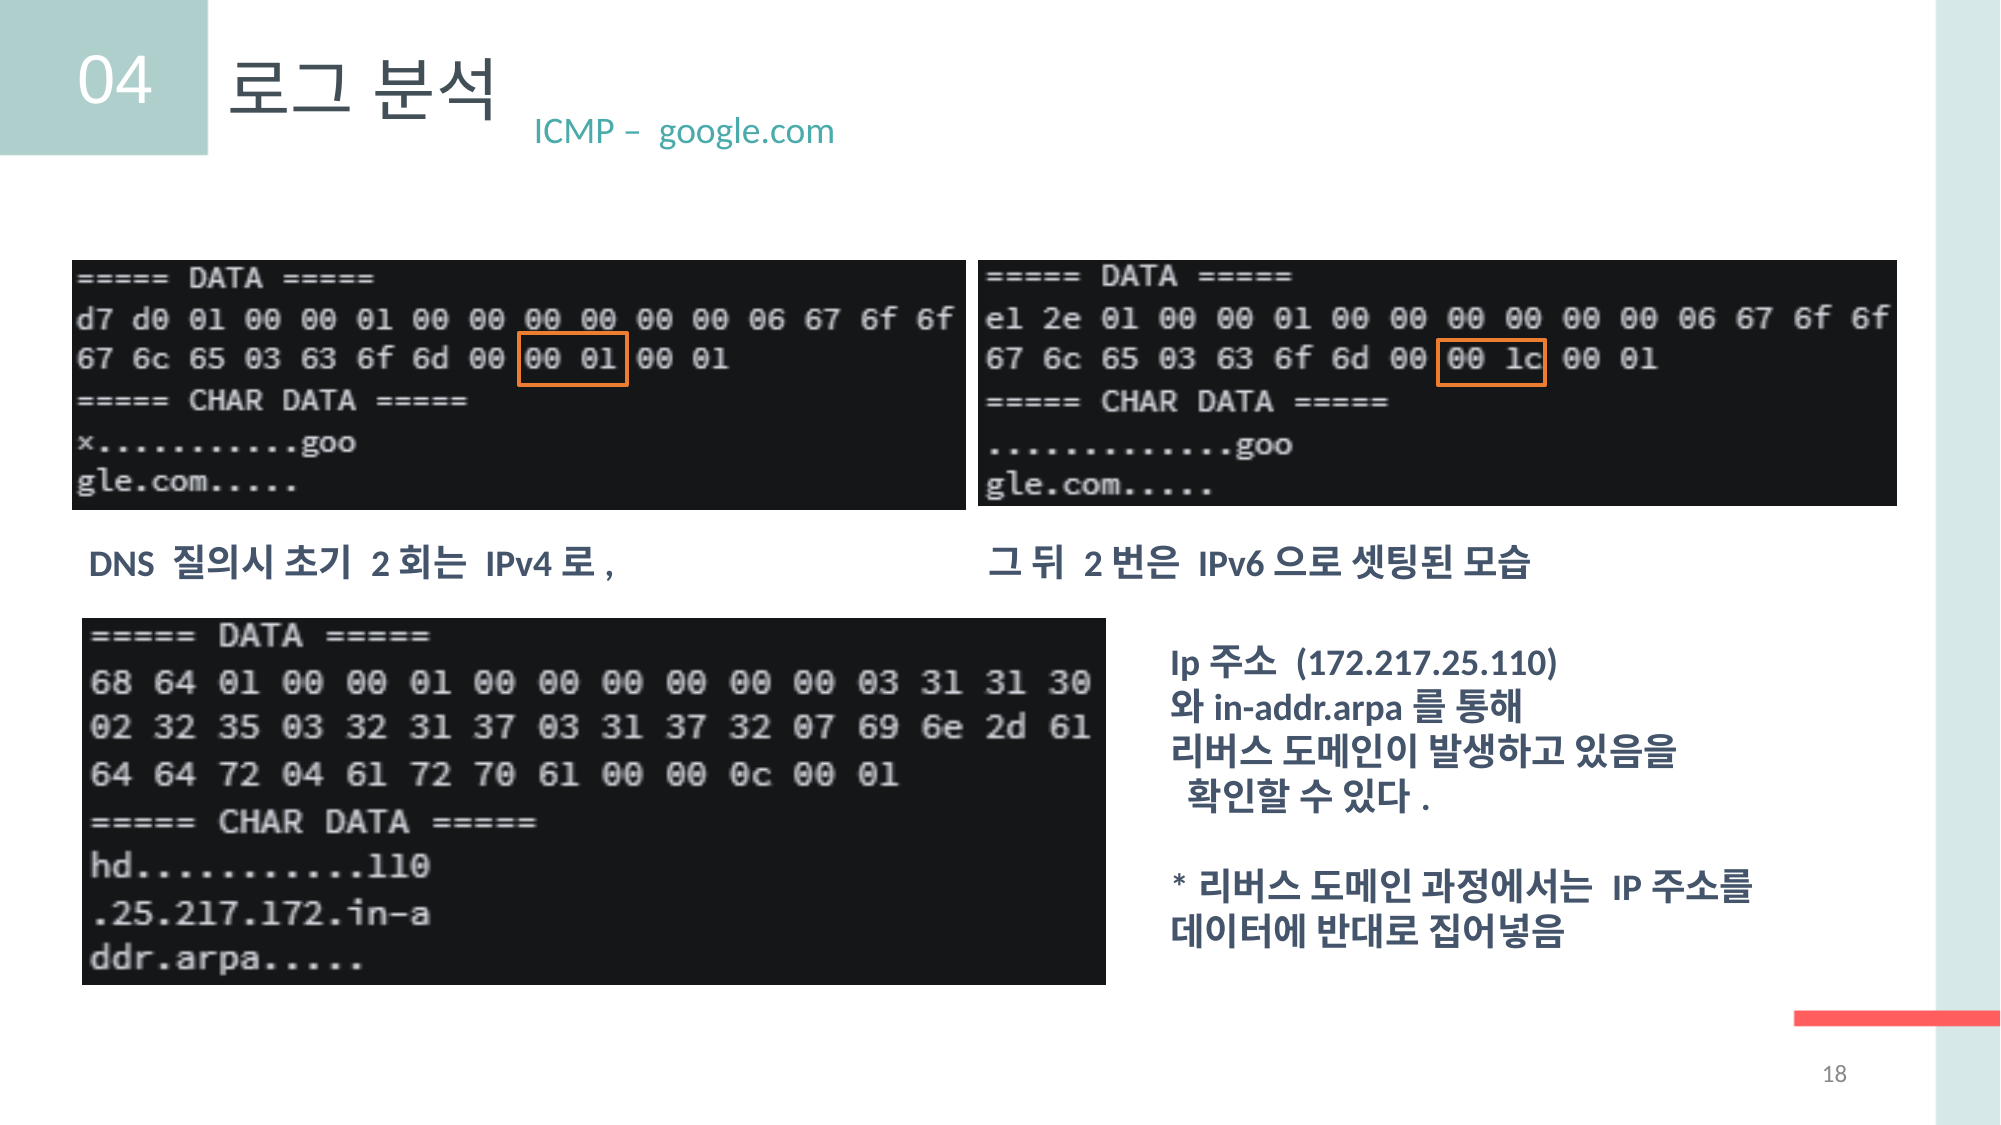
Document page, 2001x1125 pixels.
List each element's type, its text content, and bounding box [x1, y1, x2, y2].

text_box 로그 분석 [212, 55, 1106, 137]
text_box ICMP – google.com [519, 91, 1067, 167]
text_box Ip주소 (172.217.25.110) 와in-addr.arpa를 통해 리버스 도메인이 발생하고 있음을 확인할 수 있다. *리버스 도메인 과정에서는 IP주소를 데이터에 반대로 집어넣음 [1155, 630, 1880, 960]
text_box DNS 질의시 초기 2회는 IPv4로, 그 뒤 2번은 IPv6으로 셋팅된 모습 [74, 531, 1619, 592]
slide_number 18 [1412, 1042, 1863, 1103]
picture [0, 0, 2001, 1125]
text_box 04 [55, 43, 177, 125]
